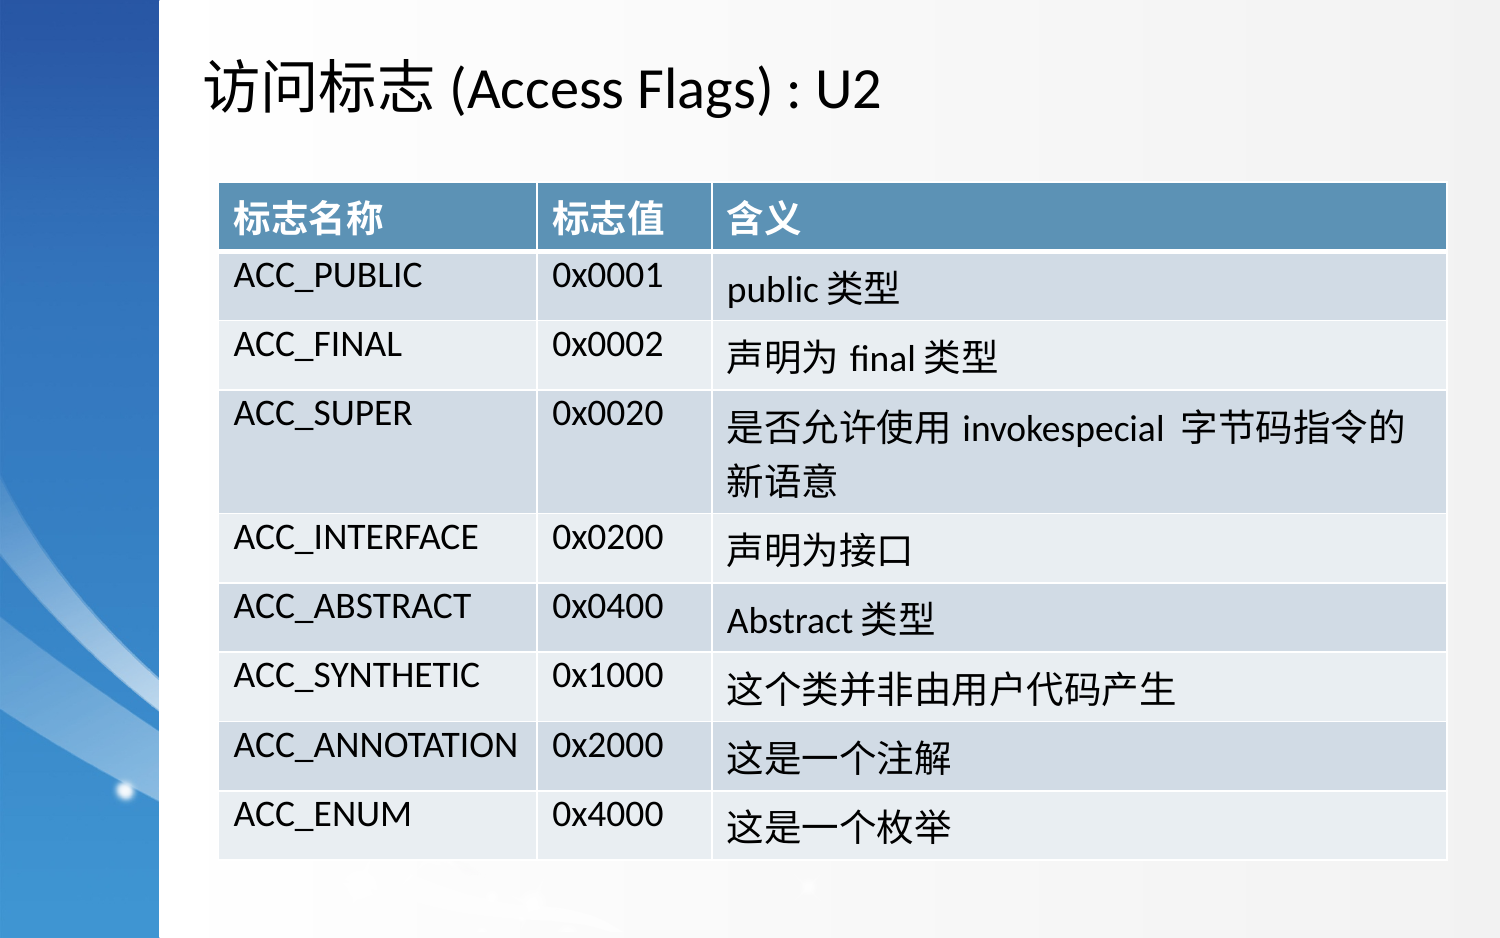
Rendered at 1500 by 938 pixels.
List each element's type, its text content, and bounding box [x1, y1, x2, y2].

text_box [206, 173, 1294, 921]
table_cell 声明为接口 [713, 514, 1446, 582]
table_cell 0x0020 [538, 391, 711, 513]
table_cell Abstract类型 [713, 584, 1446, 651]
text_box 访问标志(Access Flags) : U2 [187, 7, 1348, 164]
table_cell 0x2000 [538, 722, 711, 790]
table_cell public类型 [713, 254, 1446, 320]
table_header 标志名称 [219, 183, 536, 249]
table_cell 0x0400 [538, 584, 711, 651]
table_cell ACC_PUBLIC [219, 254, 536, 320]
table_cell 0x1000 [538, 653, 711, 721]
picture [0, 0, 1500, 938]
table_cell 这是一个枚举 [713, 792, 1446, 859]
table_cell 0x4000 [538, 792, 711, 859]
table_cell ACC_SUPER [219, 391, 536, 513]
table_cell ACC_FINAL [219, 321, 536, 389]
table_cell 这个类并非由用户代码产生 [713, 653, 1446, 721]
table_cell ACC_ABSTRACT [219, 584, 536, 651]
table_cell 0x0002 [538, 321, 711, 389]
table_cell 声明为final类型 [713, 321, 1446, 389]
table_cell ACC_INTERFACE [219, 514, 536, 582]
table_cell 这是一个注解 [713, 722, 1446, 790]
table_header 含义 [713, 183, 1446, 249]
table_cell ACC_SYNTHETIC [219, 653, 536, 721]
table_header 标志值 [538, 183, 711, 249]
table_cell ACC_ANNOTATION [219, 722, 536, 790]
table_cell 0x0001 [538, 254, 711, 320]
table_cell 0x0200 [538, 514, 711, 582]
table_cell ACC_ENUM [219, 792, 536, 859]
table_cell 是否允许使用invokespecial 字节码指令的新语意 [713, 391, 1446, 513]
